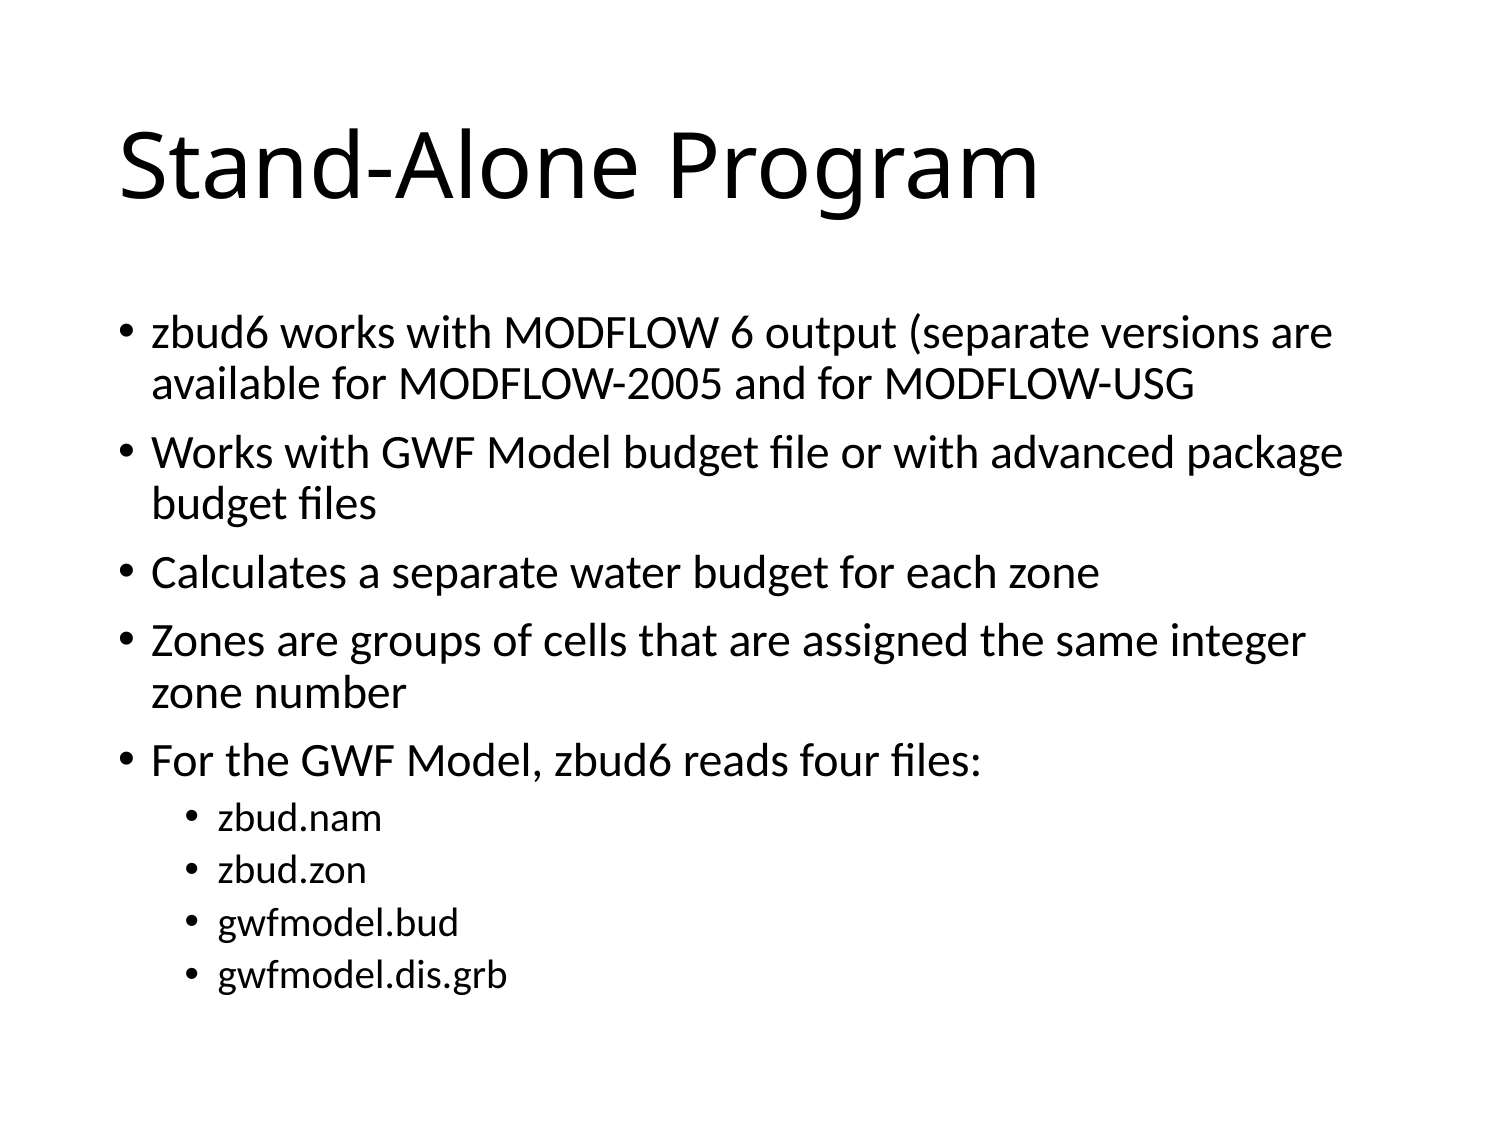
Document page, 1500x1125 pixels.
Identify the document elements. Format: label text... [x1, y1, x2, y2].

list zbud6 works with MODFLOW 6 output (separate versions are available for MODFLOW-2005 and for MODFLOW-USG Works with GWF Model budget file or with advanced package budget files Calculates a separate water budget for each zone Zones are groups of cells that are assigned the same integer zone number For the GWF Model, zbud6 reads four files: zbud.nam zbud.zon gwfmodel.bud gwfmodel.dis.grb [103, 299, 1397, 1014]
title Stand-Alone Program [103, 59, 1397, 278]
